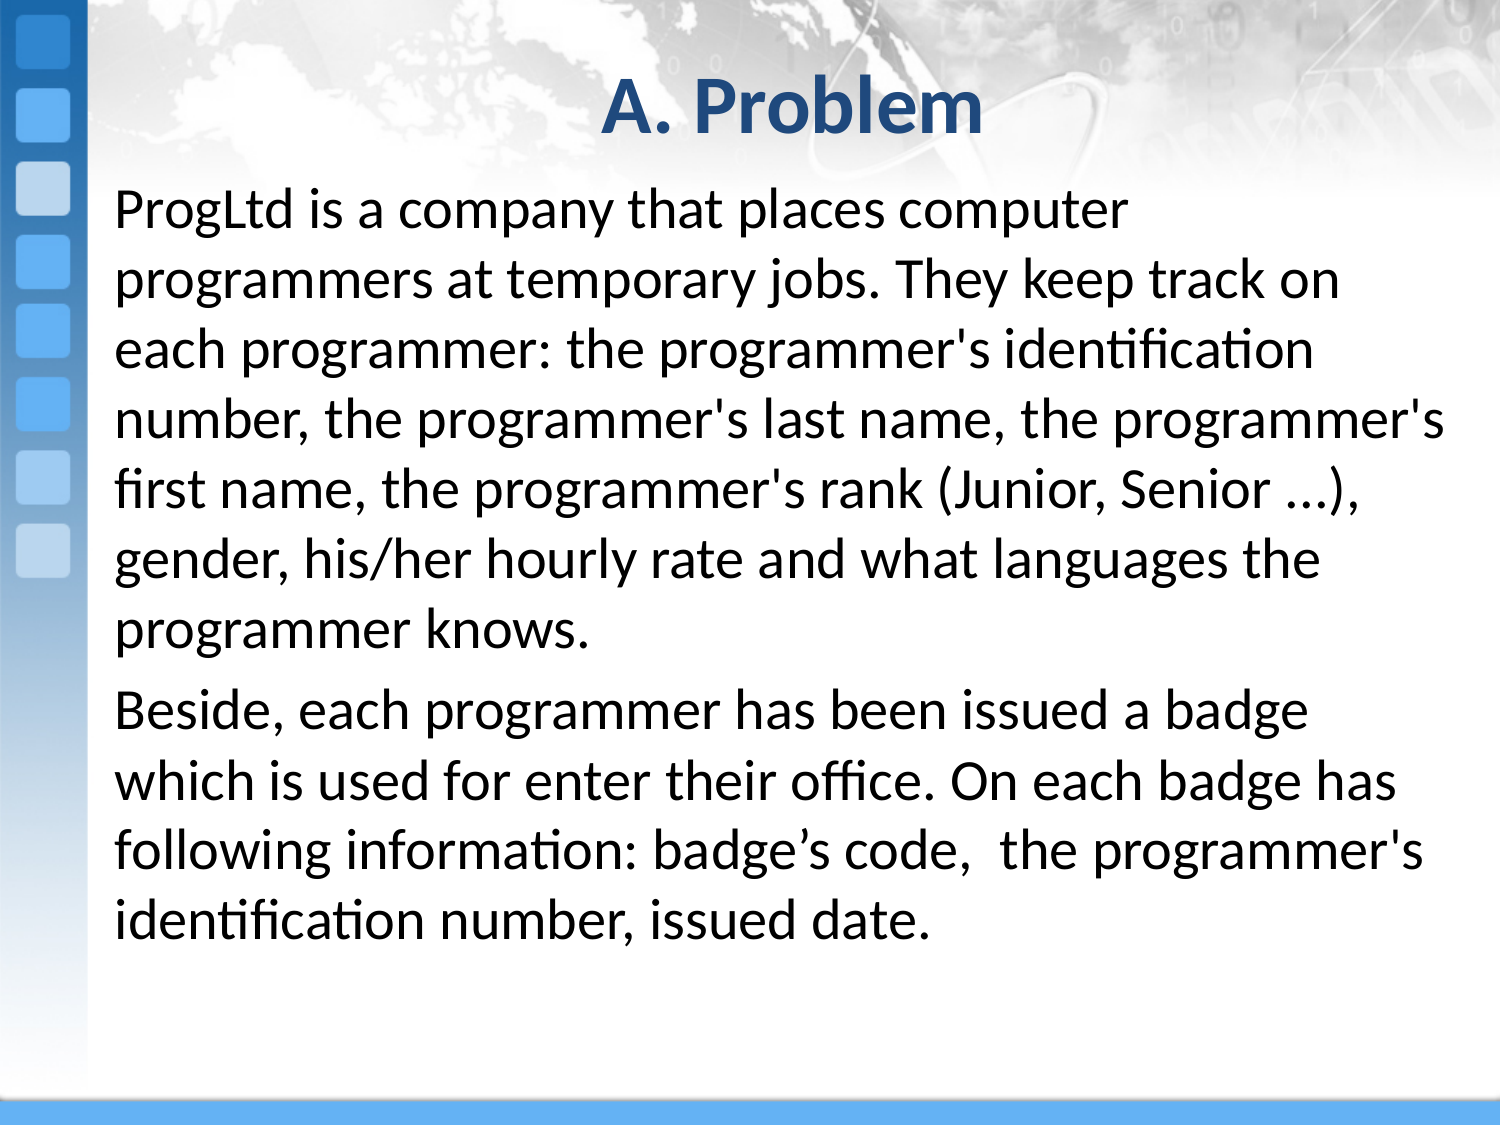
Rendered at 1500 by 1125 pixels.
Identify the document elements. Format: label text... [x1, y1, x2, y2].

picture [0, 0, 1500, 1125]
title A. Problem [112, 24, 1475, 162]
list ProgLtd is a company that places computer programmers at temporary jobs. They keep track on each programmer: the programmer's identification number, the programmer's last name, the programmer's first name, the programmer's rank (Junior, Senior ...), gender, his/her hourly rate and what languages the programmer knows. Beside, each programmer has been issued a badge which is used for enter their office. On each badge has following information: badge’s code, the programmer's identification number, issued date. [99, 162, 1475, 1088]
